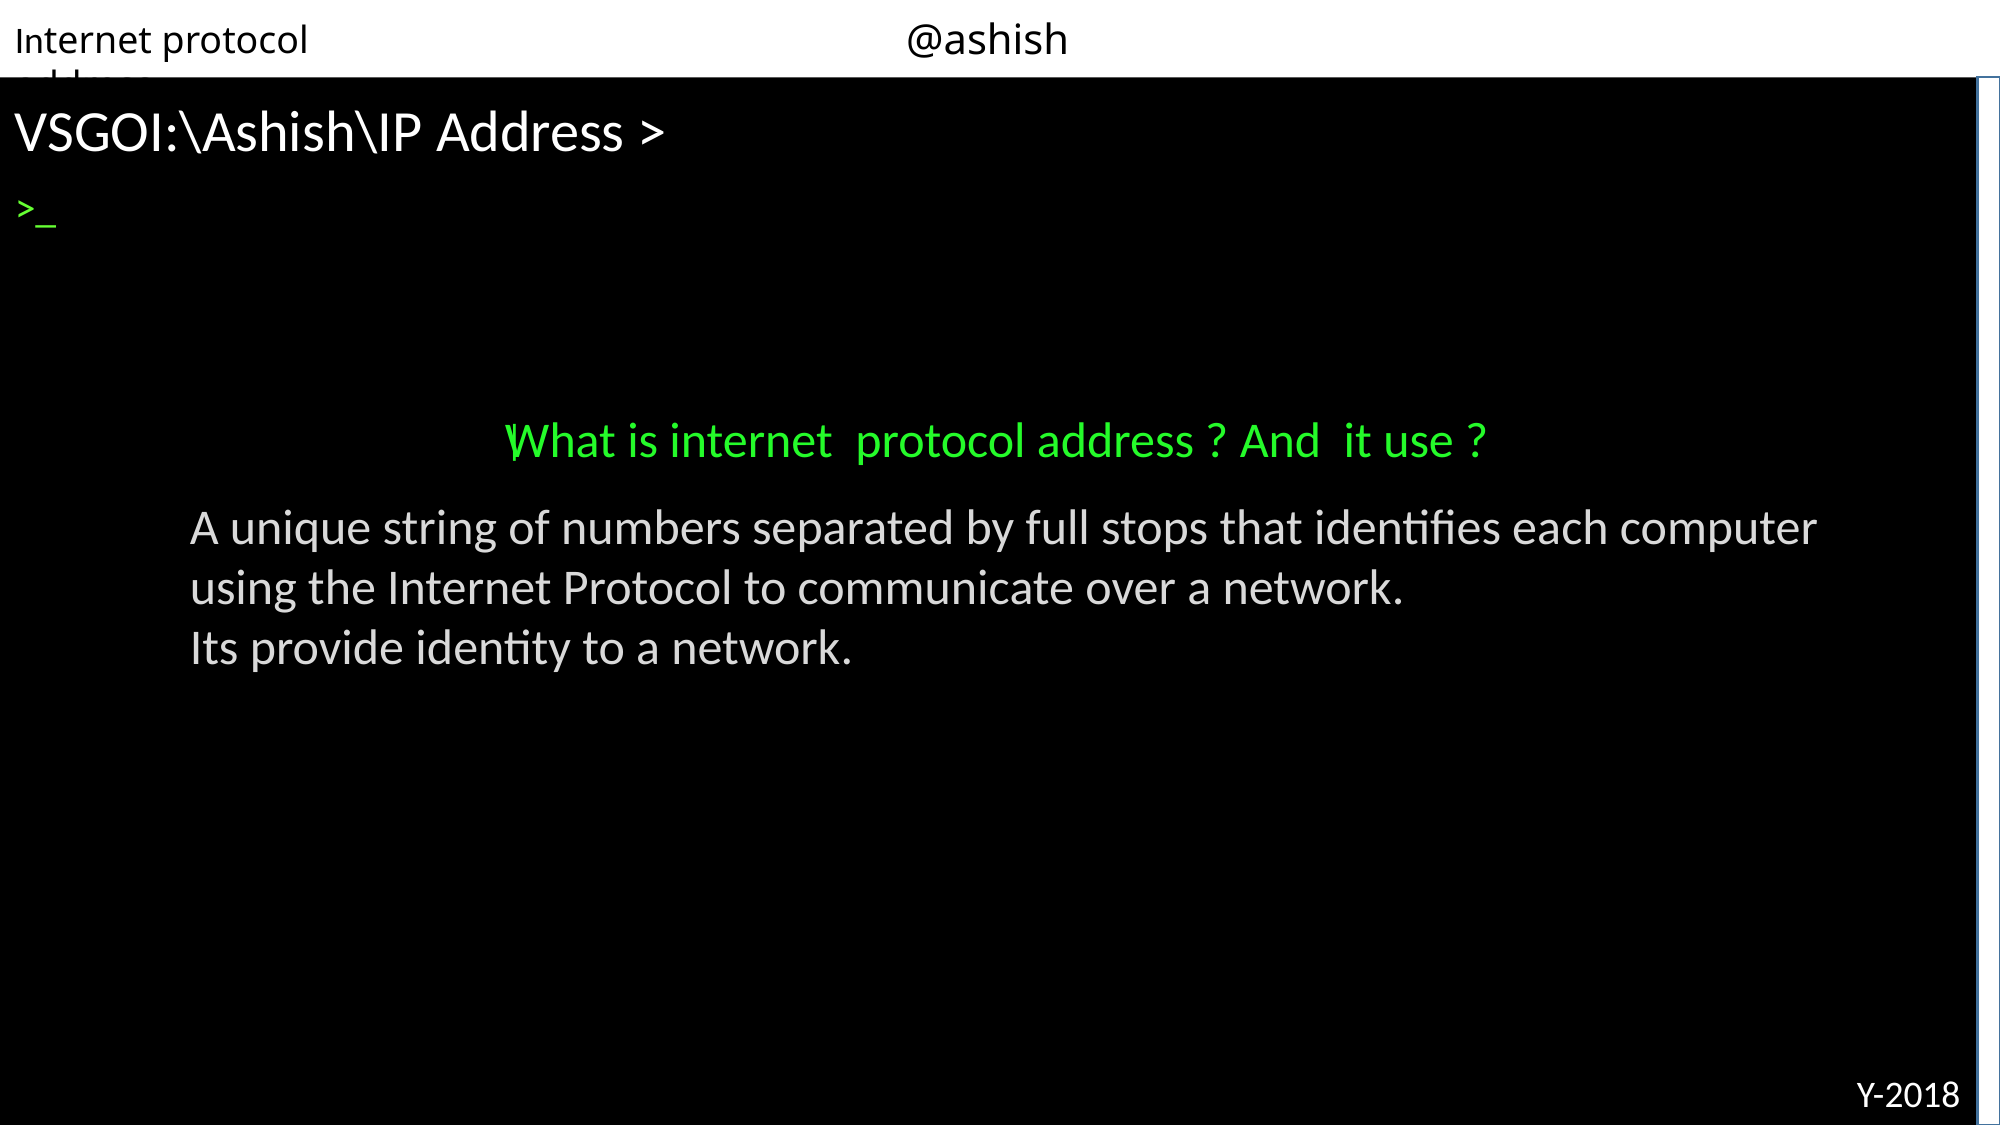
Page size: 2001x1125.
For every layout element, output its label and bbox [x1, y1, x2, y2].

text_box [0, 0, 2000, 1125]
